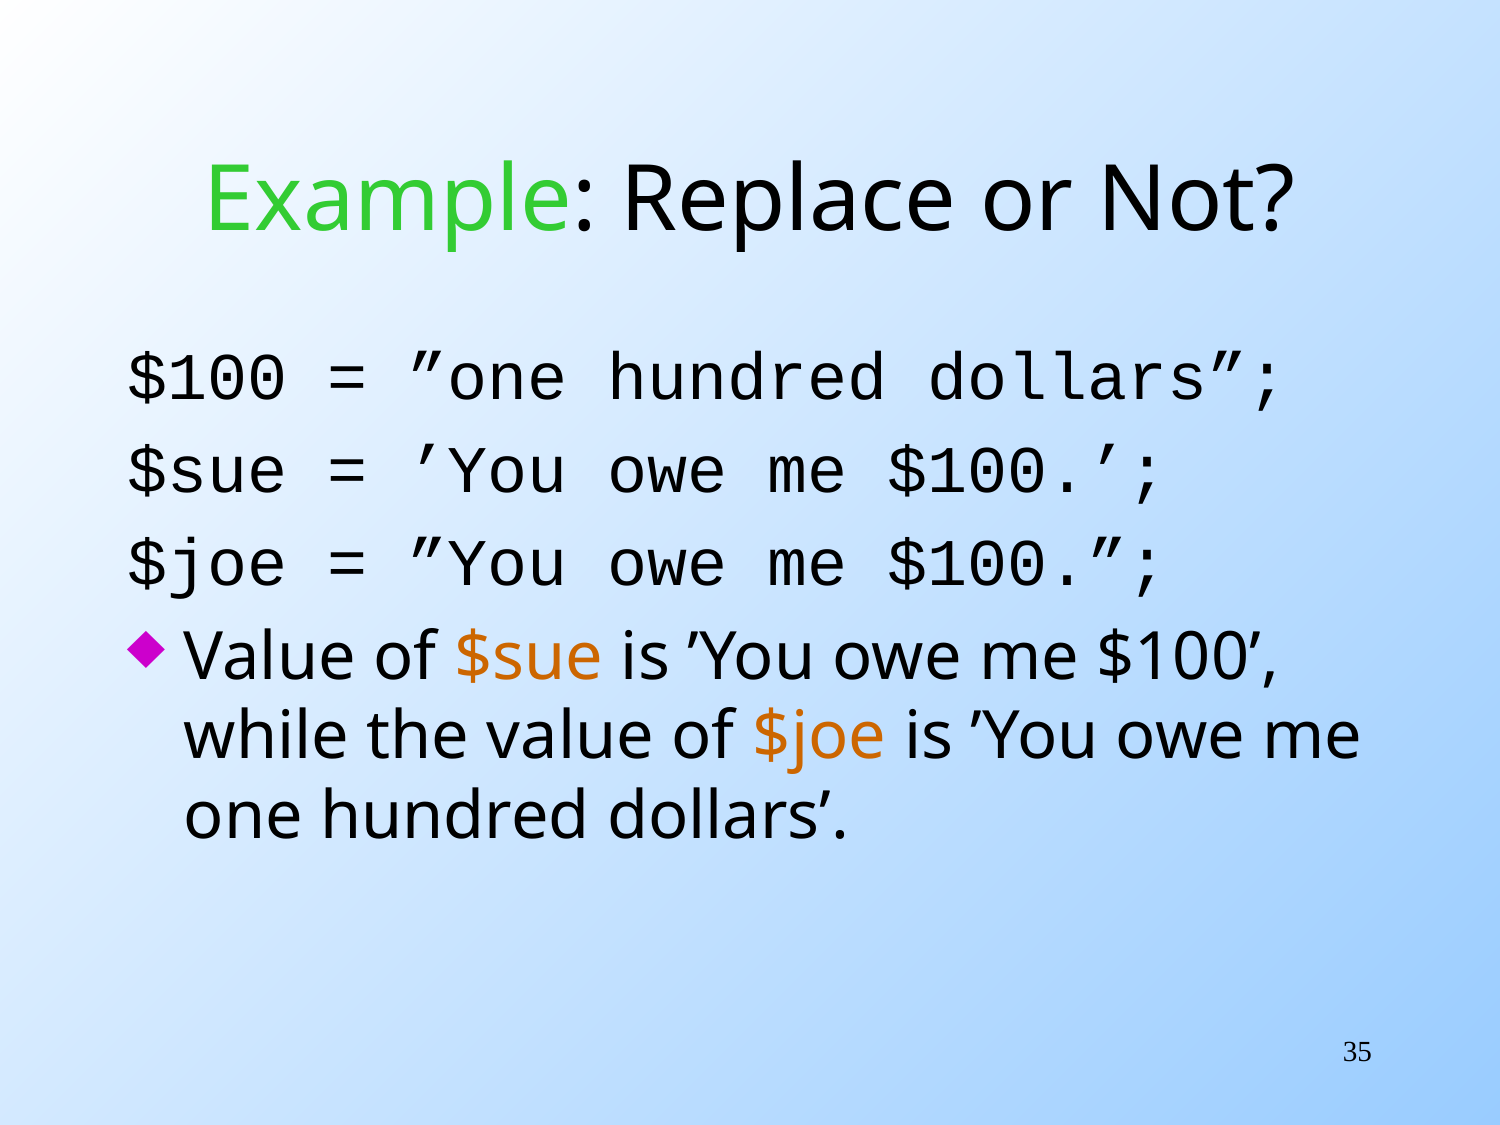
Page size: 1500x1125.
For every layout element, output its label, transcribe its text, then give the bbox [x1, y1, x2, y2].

slide_number 35 [1074, 1025, 1388, 1100]
title Example: Replace or Not? [112, 99, 1388, 288]
list $100 = ”one hundred dollars”; $sue = ’You owe me $100.’; $joe = ”You owe me $100.”; Value of $sue is ’You owe me $100’, while the value of $joe is ’You owe me one hundred dollars’. [112, 324, 1388, 1000]
